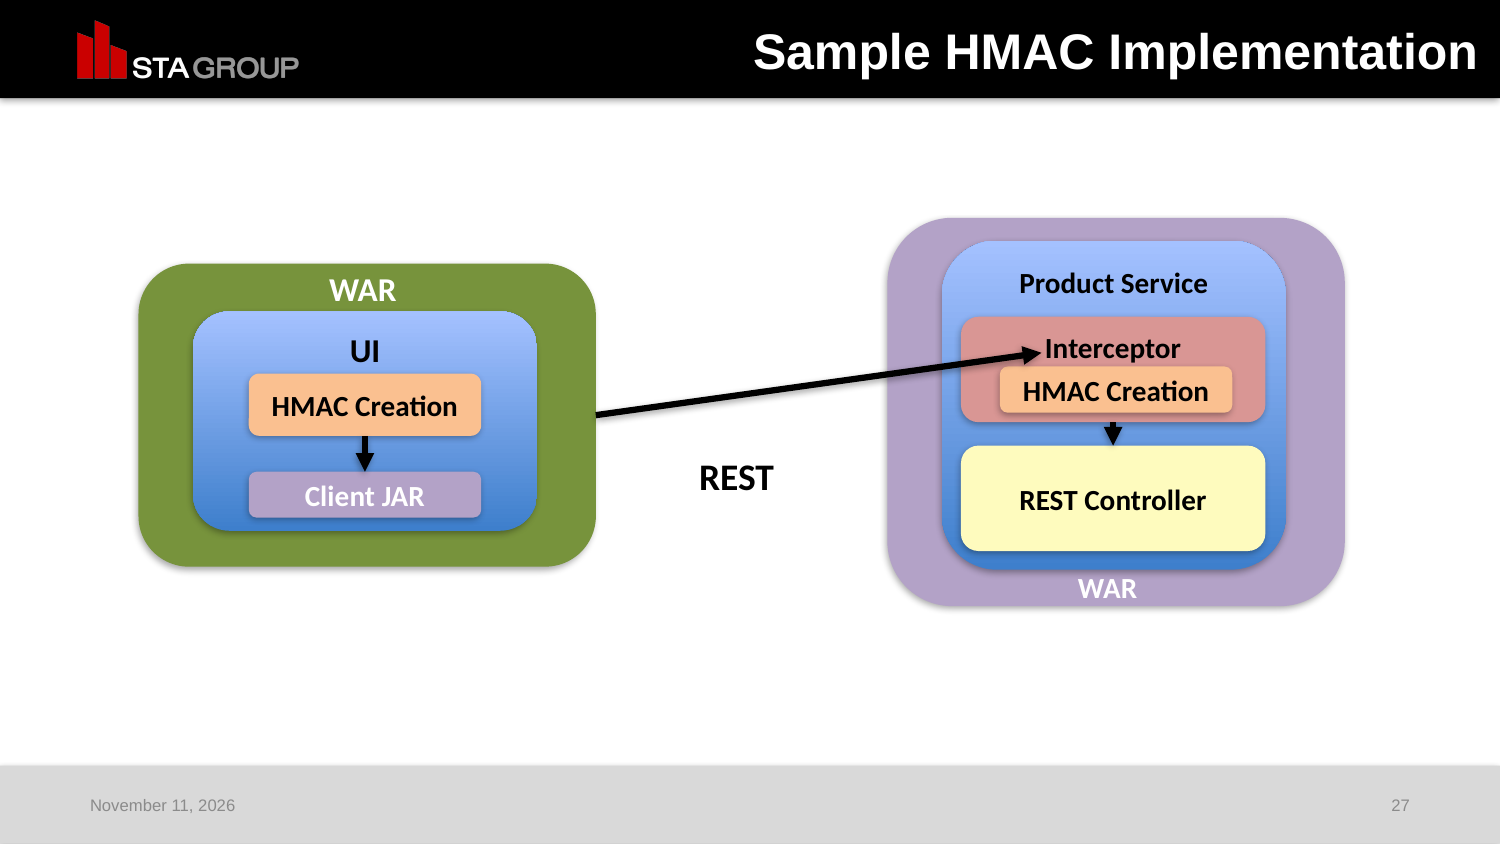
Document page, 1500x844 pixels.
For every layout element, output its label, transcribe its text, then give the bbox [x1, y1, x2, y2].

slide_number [75, 782, 285, 827]
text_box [887, 217, 1346, 613]
picture [75, 19, 300, 80]
slide_number 27 [1200, 782, 1425, 827]
text_box Sample HMAC Implementation [480, 8, 1479, 91]
text_box REST [684, 445, 790, 506]
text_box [595, 352, 1042, 416]
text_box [138, 260, 597, 567]
